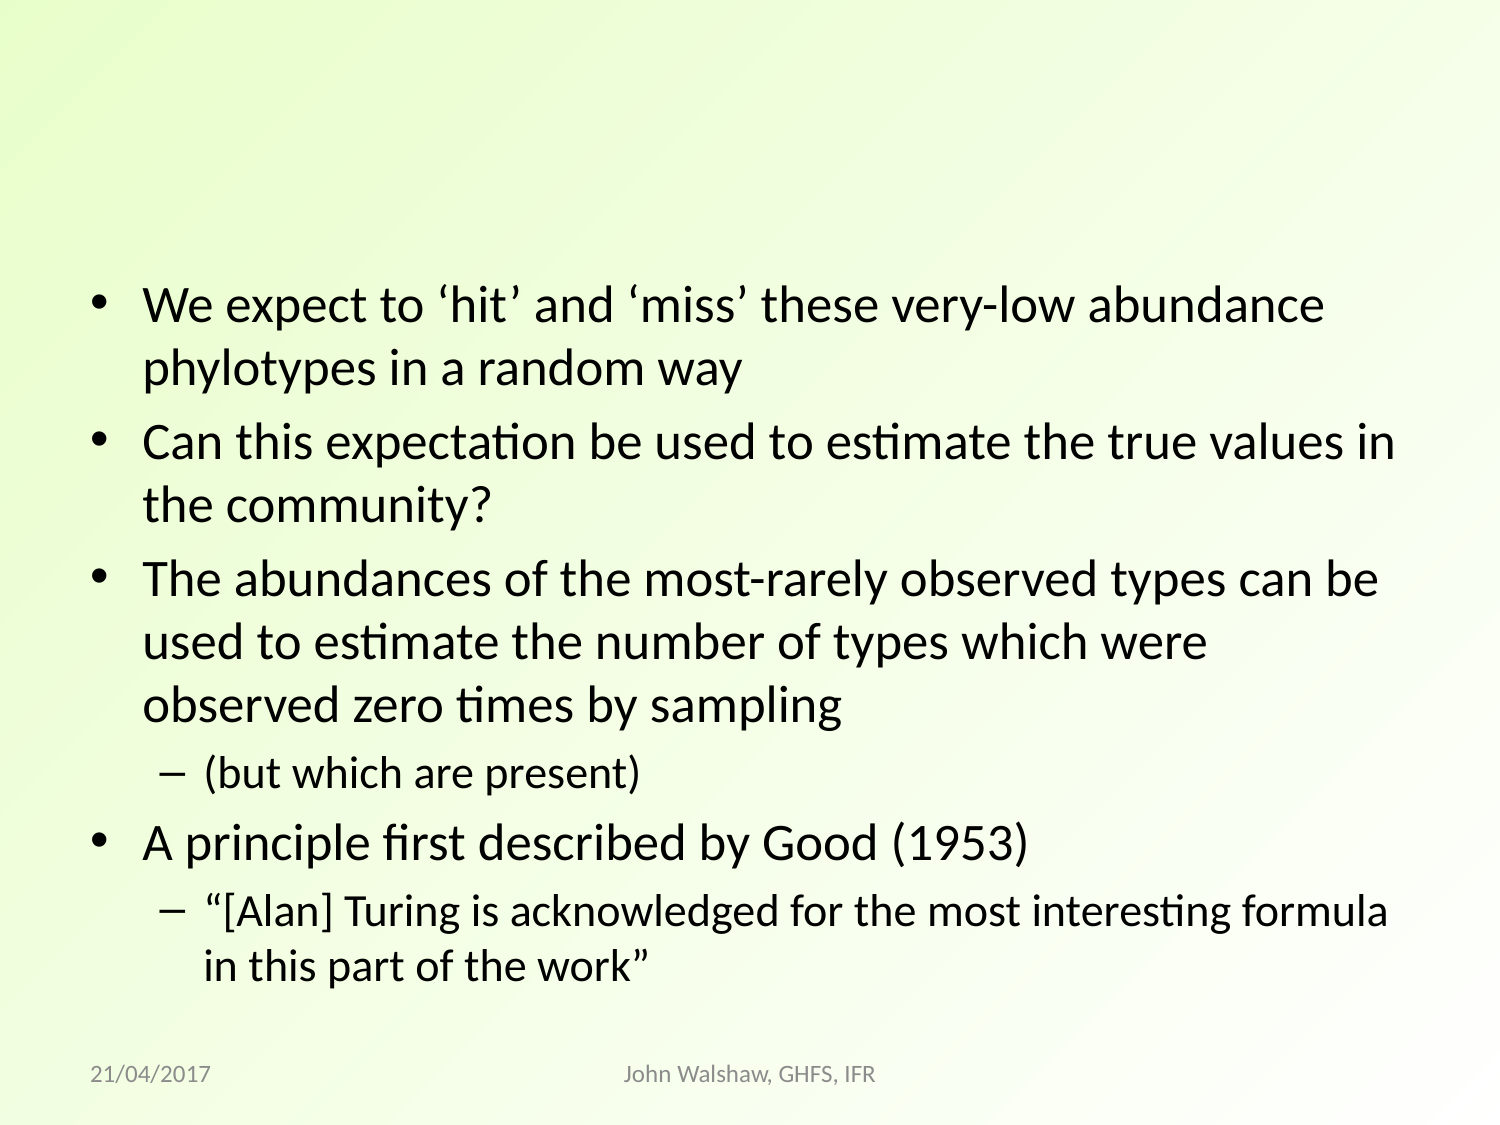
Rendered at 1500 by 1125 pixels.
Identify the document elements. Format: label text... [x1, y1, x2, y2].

list We expect to ‘hit’ and ‘miss’ these very-low abundance phylotypes in a random way Can this expectation be used to estimate the true values in the community? The abundances of the most-rarely observed types can be used to estimate the number of types which were observed zero times by sampling (but which are present) A principle first described by Good (1953) “[Alan] Turing is acknowledged for the most interesting formula in this part of the work” [75, 262, 1425, 1005]
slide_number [75, 1042, 425, 1103]
footer John Walshaw, GHFS, IFR [512, 1042, 988, 1103]
